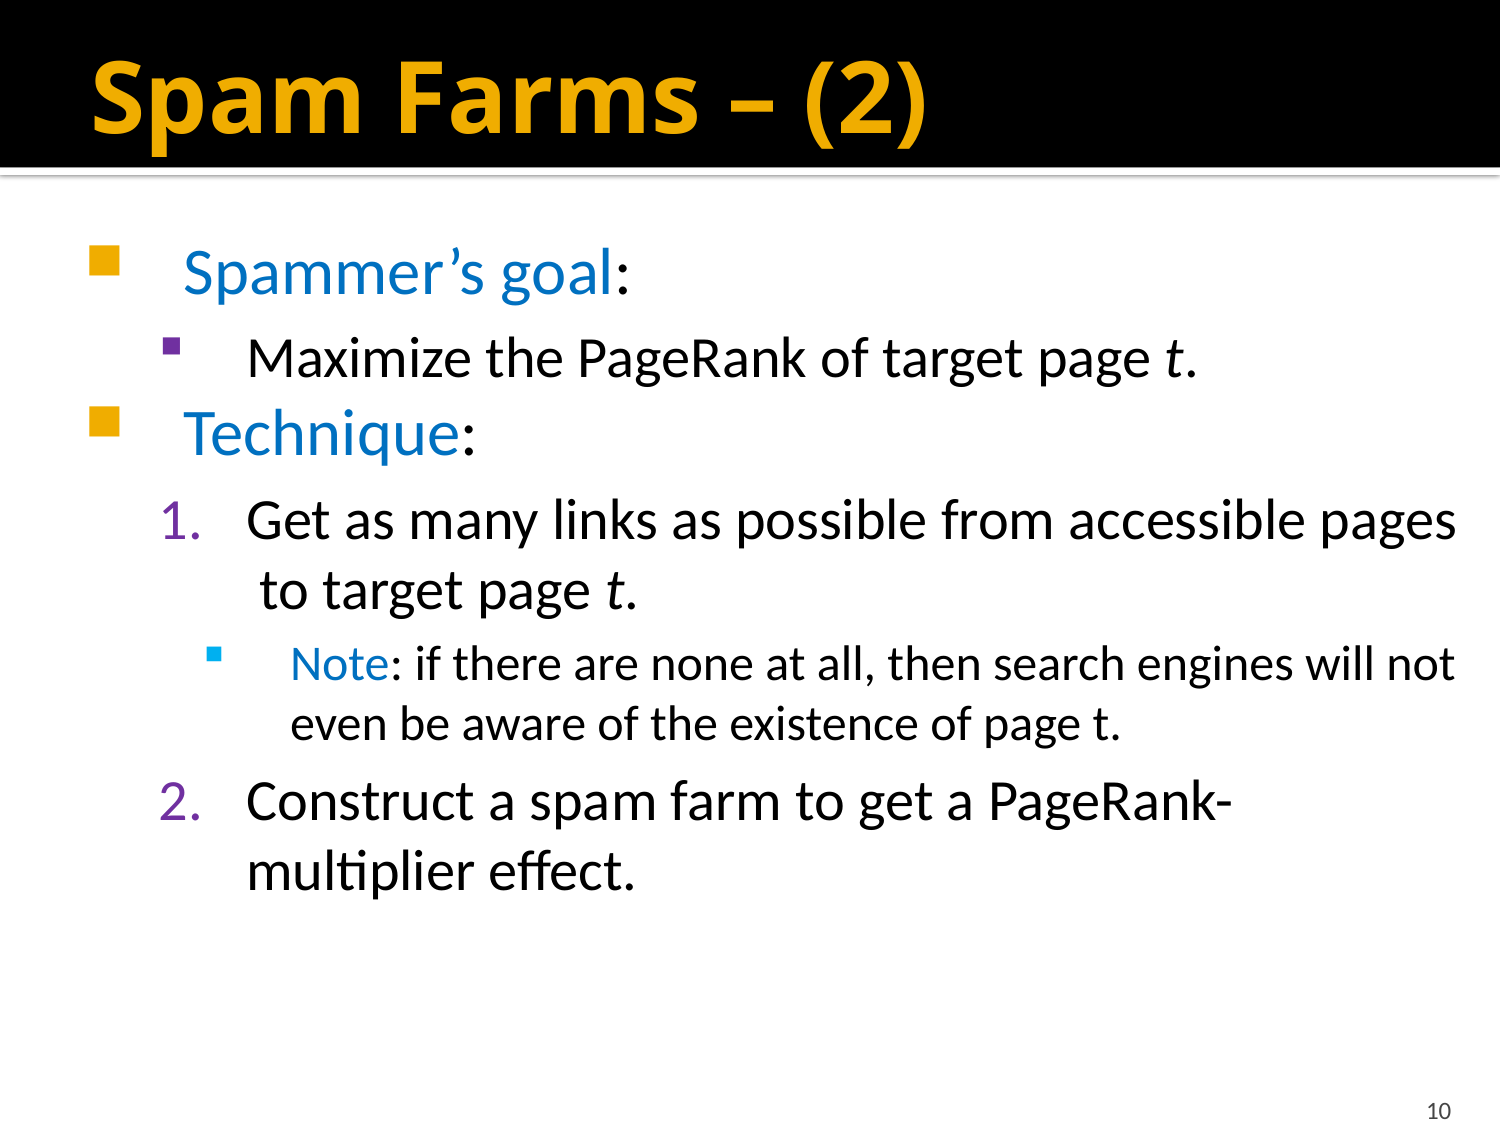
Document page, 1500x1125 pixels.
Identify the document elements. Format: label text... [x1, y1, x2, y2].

slide_number 10 [1345, 1080, 1467, 1125]
title Spam Farms – (2) [75, 12, 1500, 175]
list Spammer’s goal: Maximize the PageRank of target page t. Technique: Get as many links as possible from accessible pages to target page t. Note: if there are none at all, then search engines will not even be aware of the existence of page t. Construct a spam farm to get a PageRank-multiplier effect. [75, 212, 1475, 1075]
